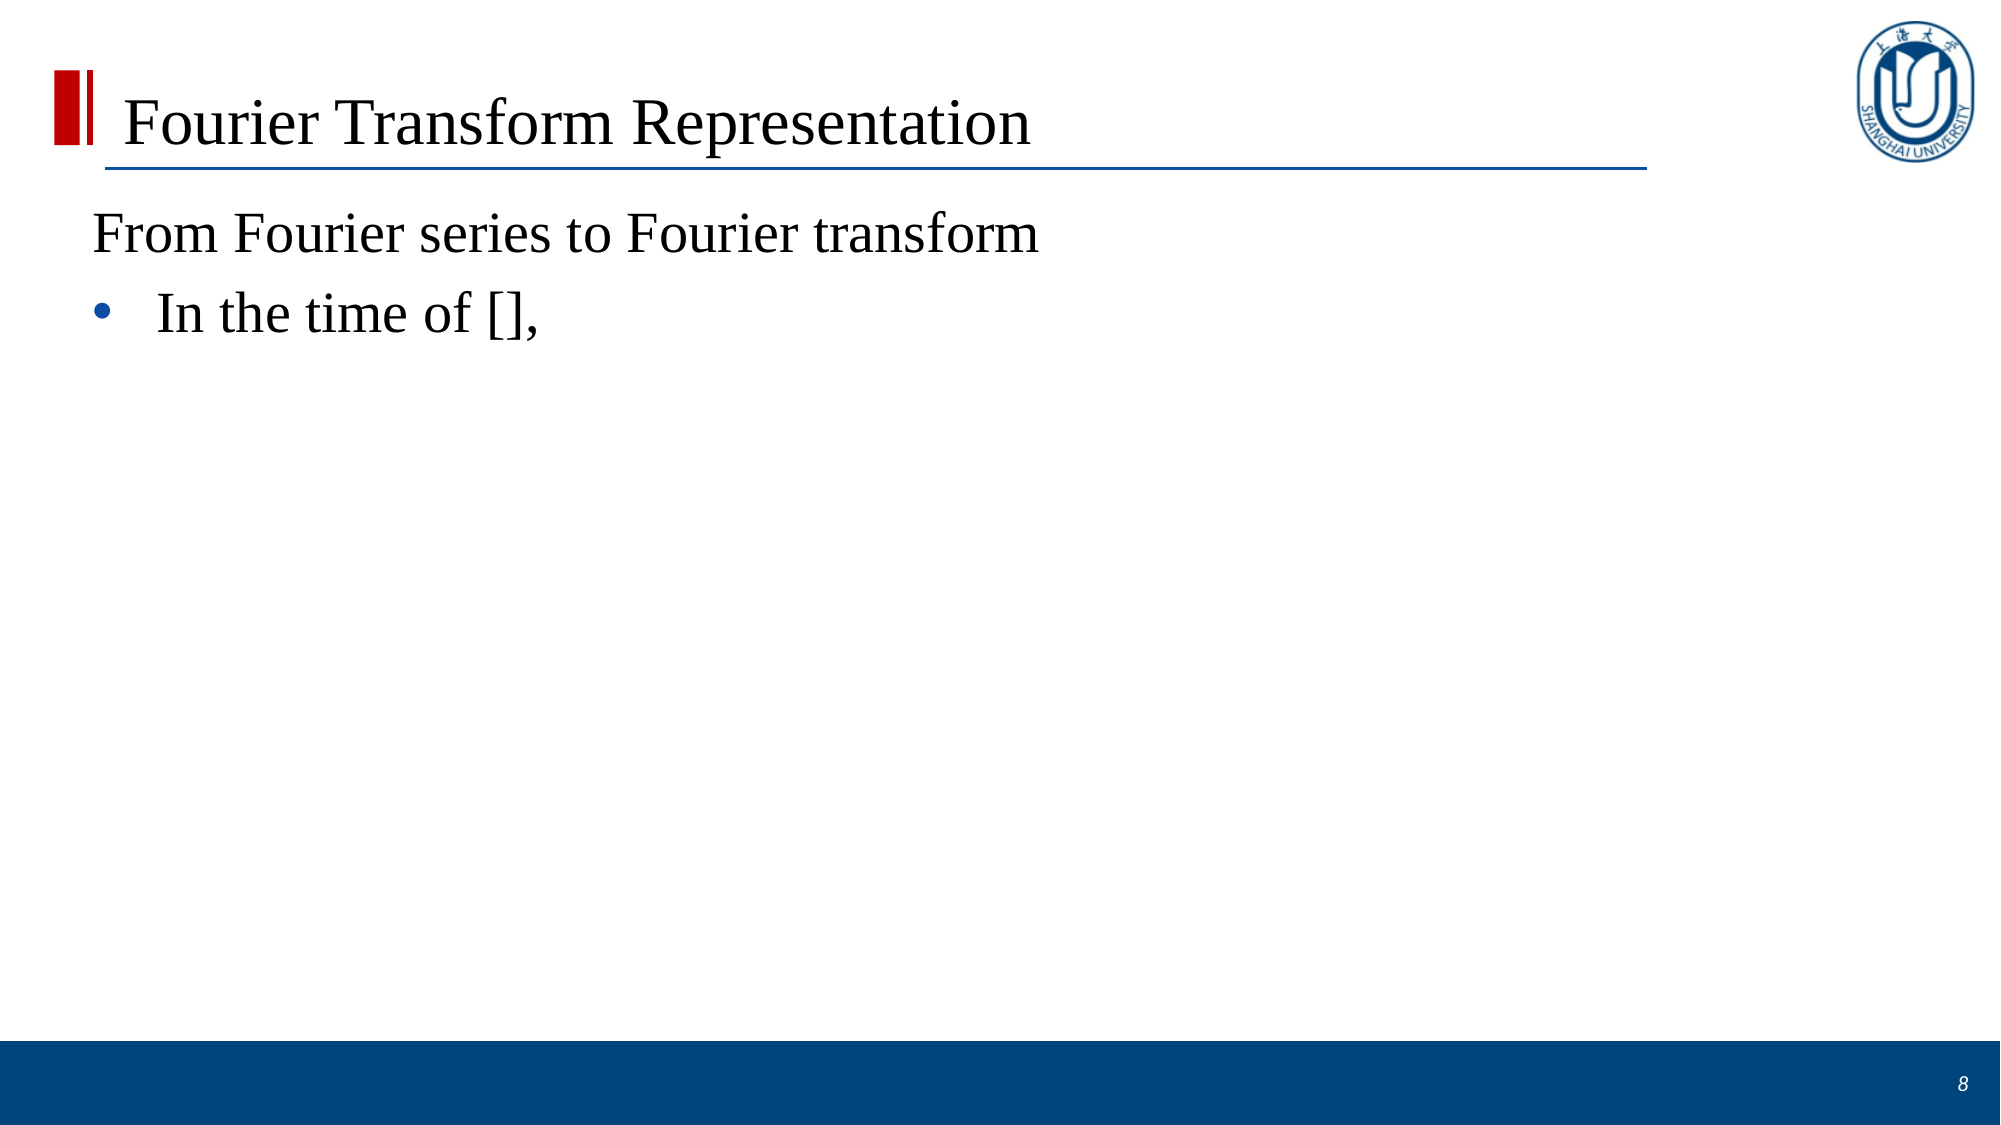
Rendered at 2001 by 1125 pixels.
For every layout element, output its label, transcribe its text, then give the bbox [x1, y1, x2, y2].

picture [1855, 21, 1978, 163]
title Fourier Transform Representation [108, 37, 1857, 167]
slide_number 8 [1768, 1052, 1984, 1113]
